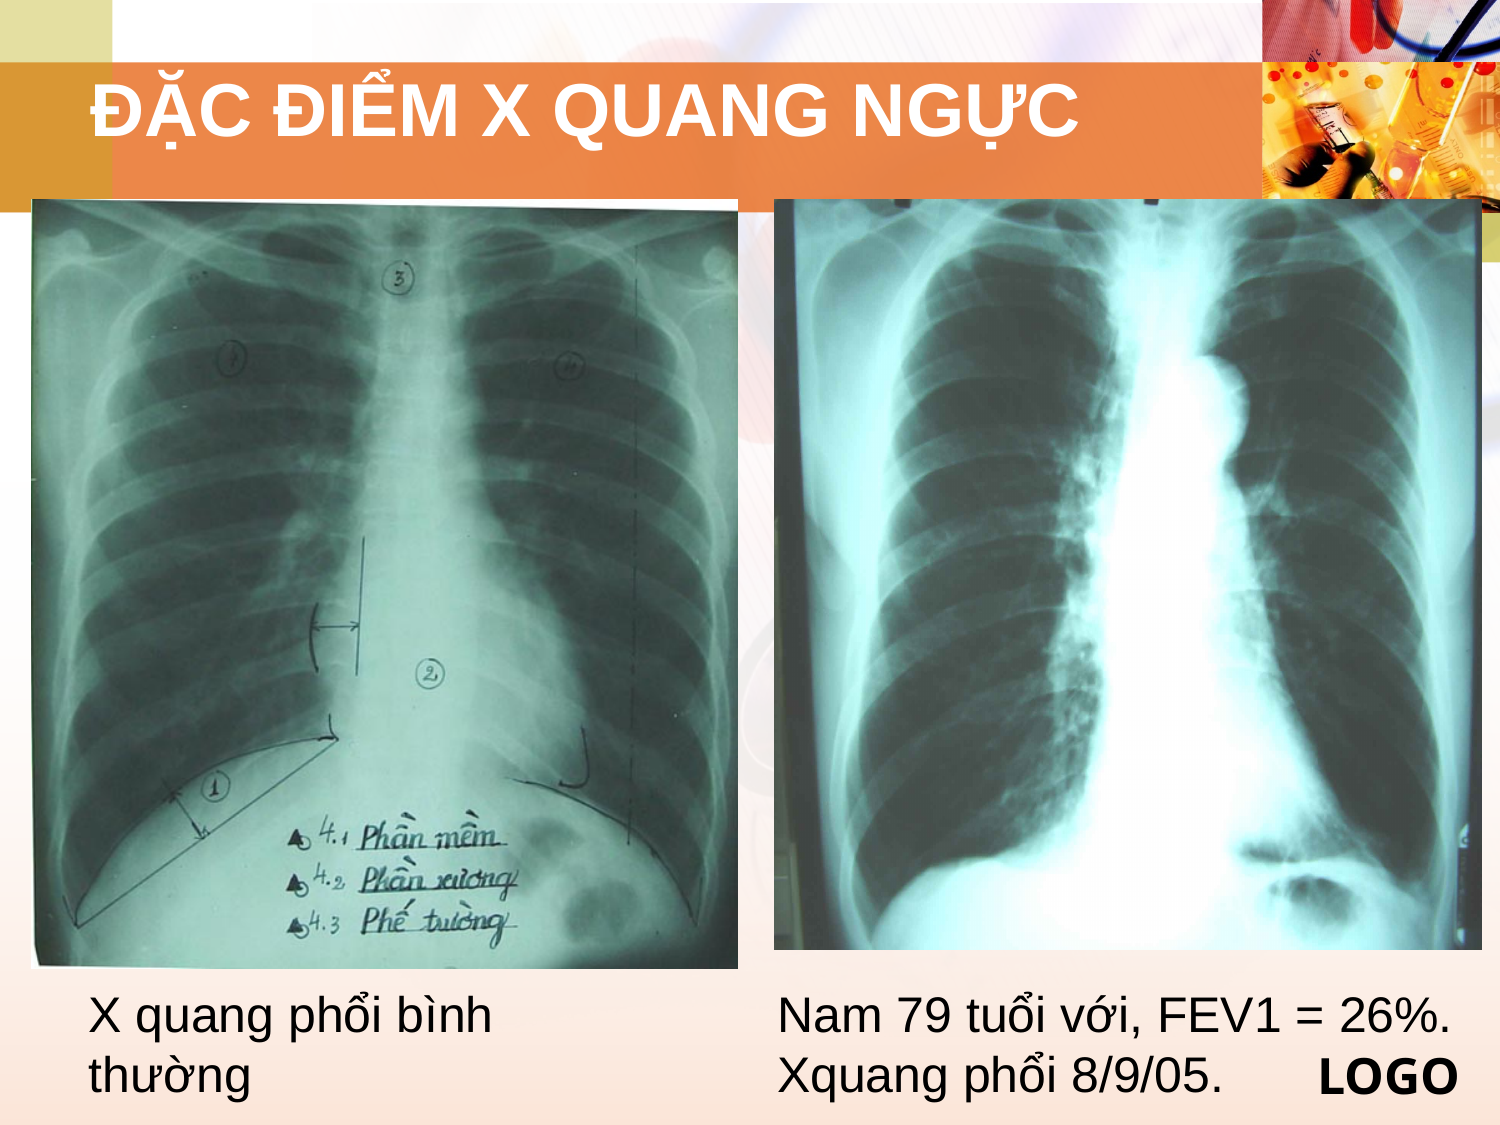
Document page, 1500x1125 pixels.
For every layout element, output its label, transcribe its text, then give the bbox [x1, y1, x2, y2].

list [30, 199, 738, 969]
title ĐẶC ĐIỂM X QUANG NGỰC [74, 12, 1426, 201]
picture [1262, 0, 1500, 213]
text_box X quang phổi bình thường [73, 977, 649, 1110]
text_box Nam 79 tuổi với, FEV1 = 26%. Xquang phổi 8/9/05. [762, 974, 1482, 1110]
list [774, 199, 1482, 951]
